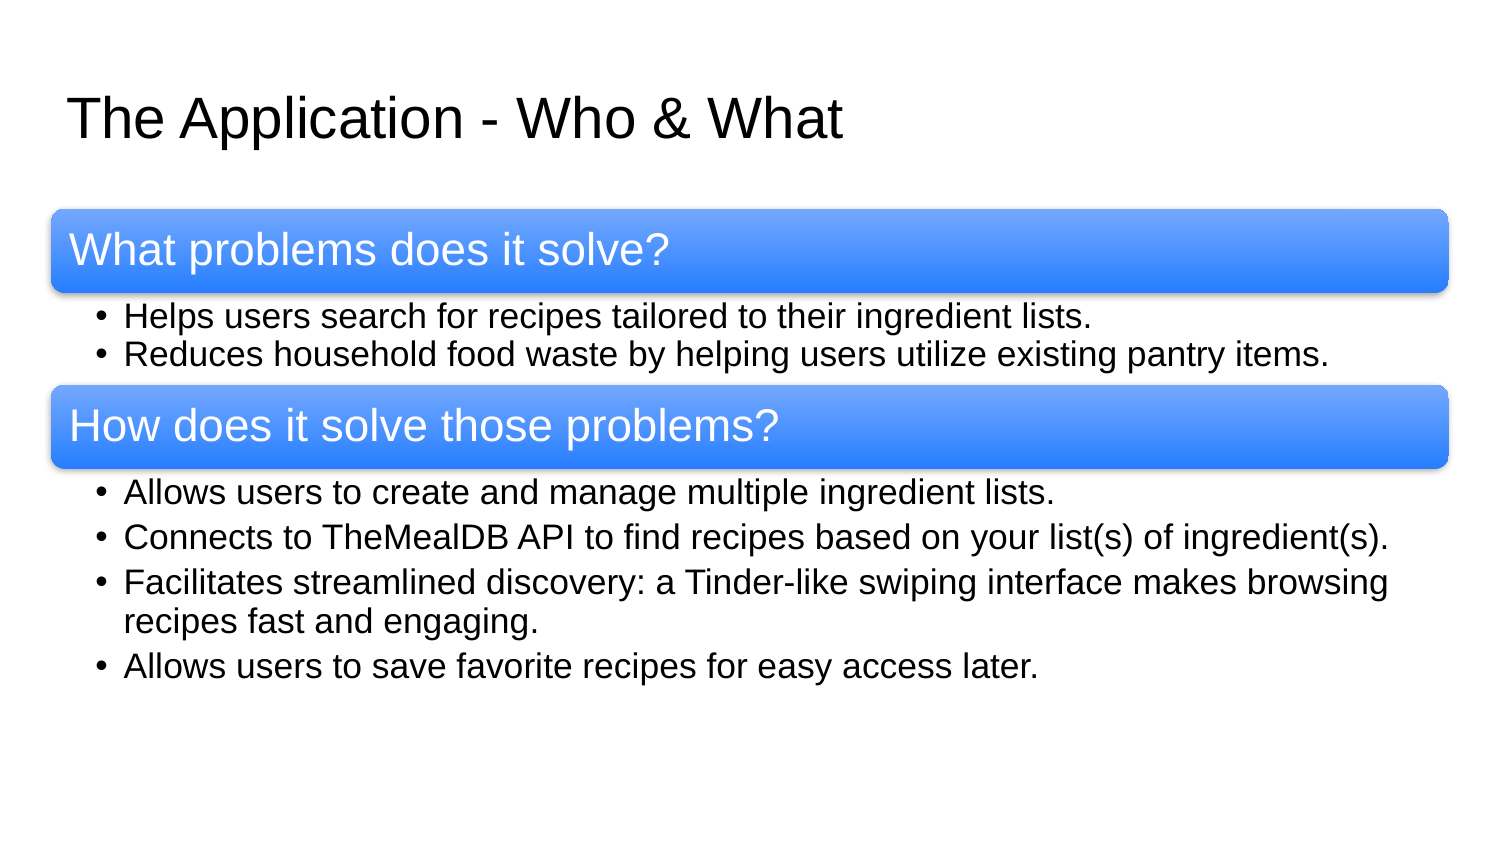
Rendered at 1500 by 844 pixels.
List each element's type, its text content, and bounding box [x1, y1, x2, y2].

title The Application - Who & What [51, 72, 1449, 167]
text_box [50, 208, 1450, 724]
